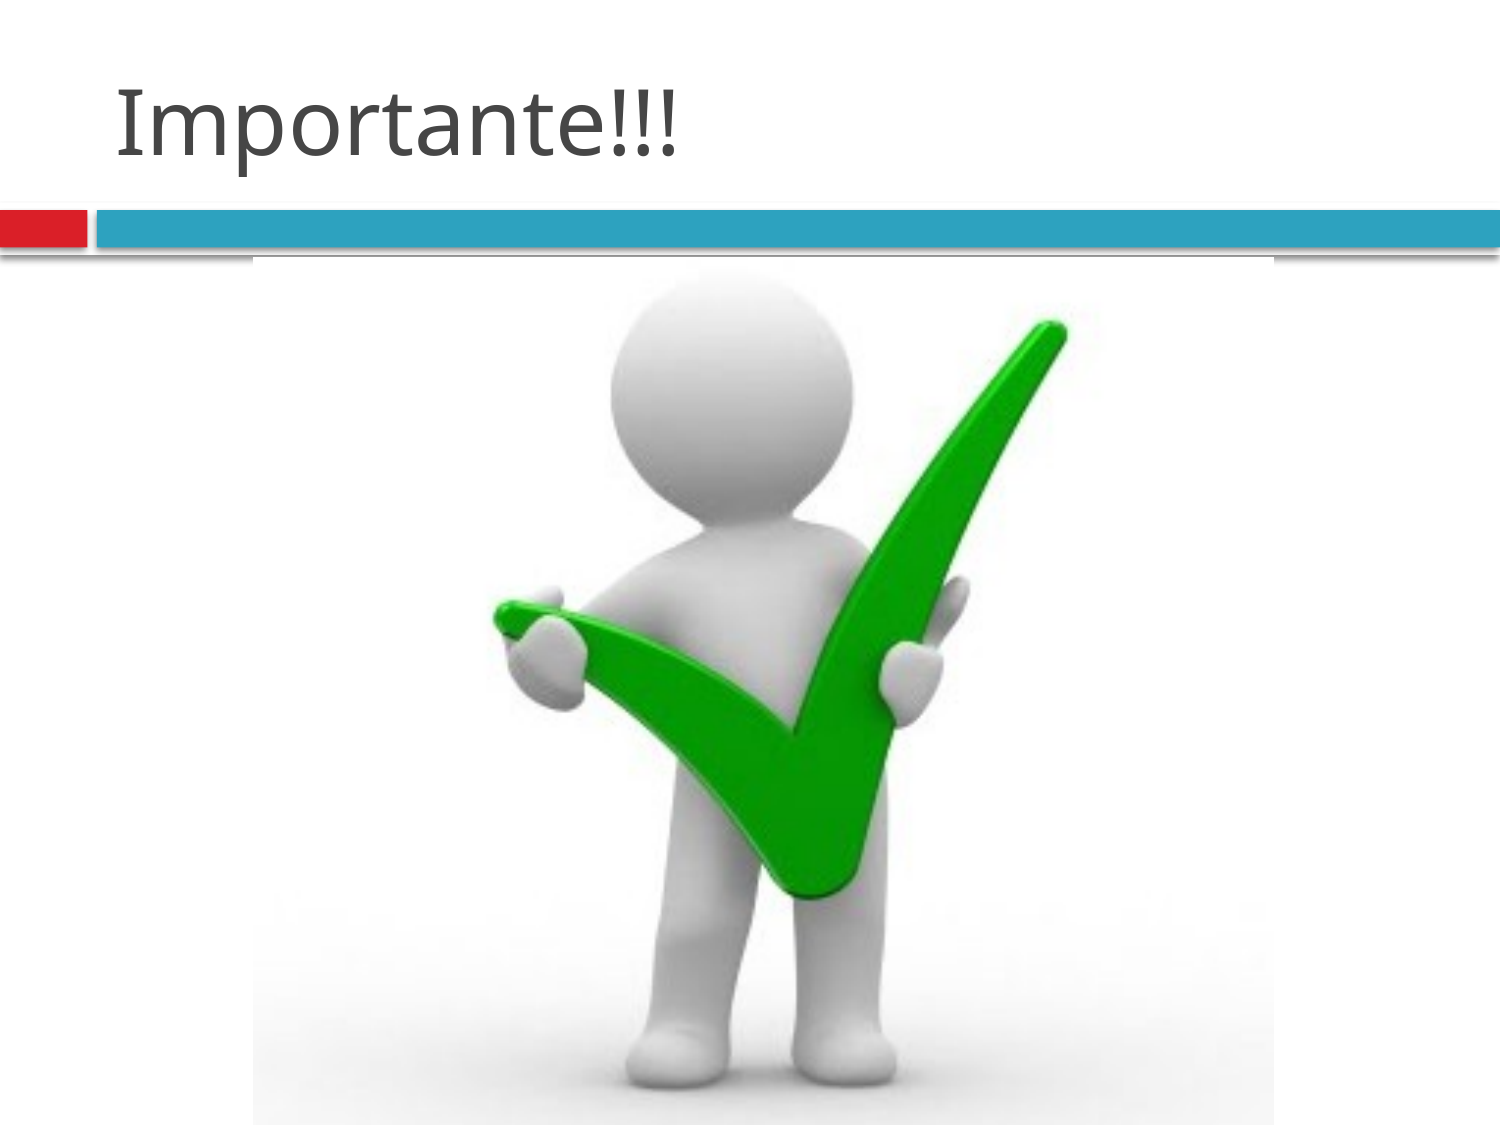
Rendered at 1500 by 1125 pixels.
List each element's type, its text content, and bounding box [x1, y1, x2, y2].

title Importante!!! [100, 37, 1471, 200]
picture [253, 257, 1275, 1125]
